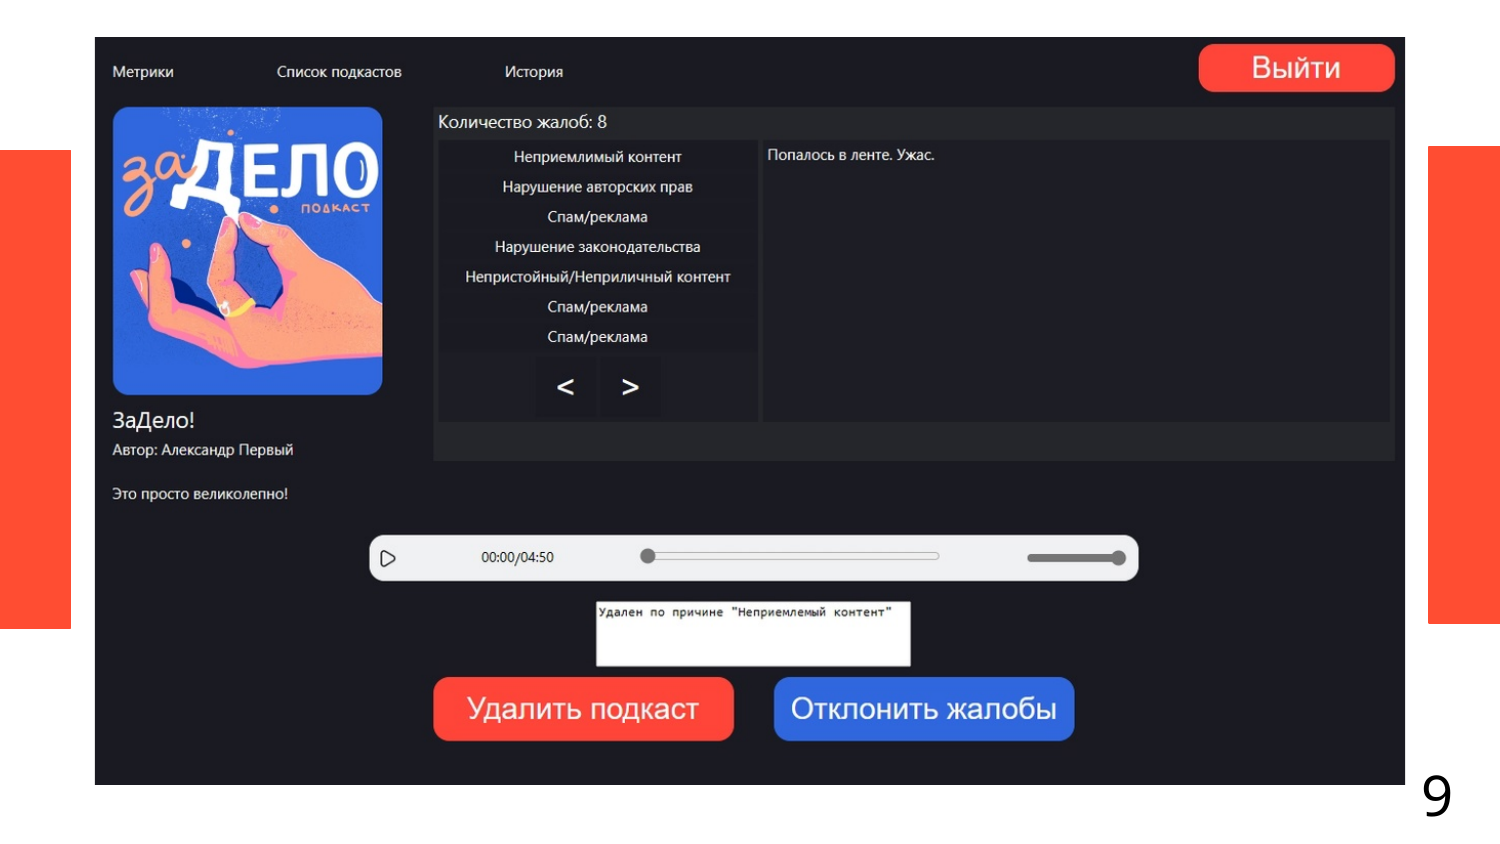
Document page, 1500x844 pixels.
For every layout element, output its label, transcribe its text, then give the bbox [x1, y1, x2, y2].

text_box 9 [1398, 745, 1469, 843]
picture [94, 36, 1406, 785]
text_box [0, 150, 71, 629]
text_box [1429, 146, 1500, 624]
